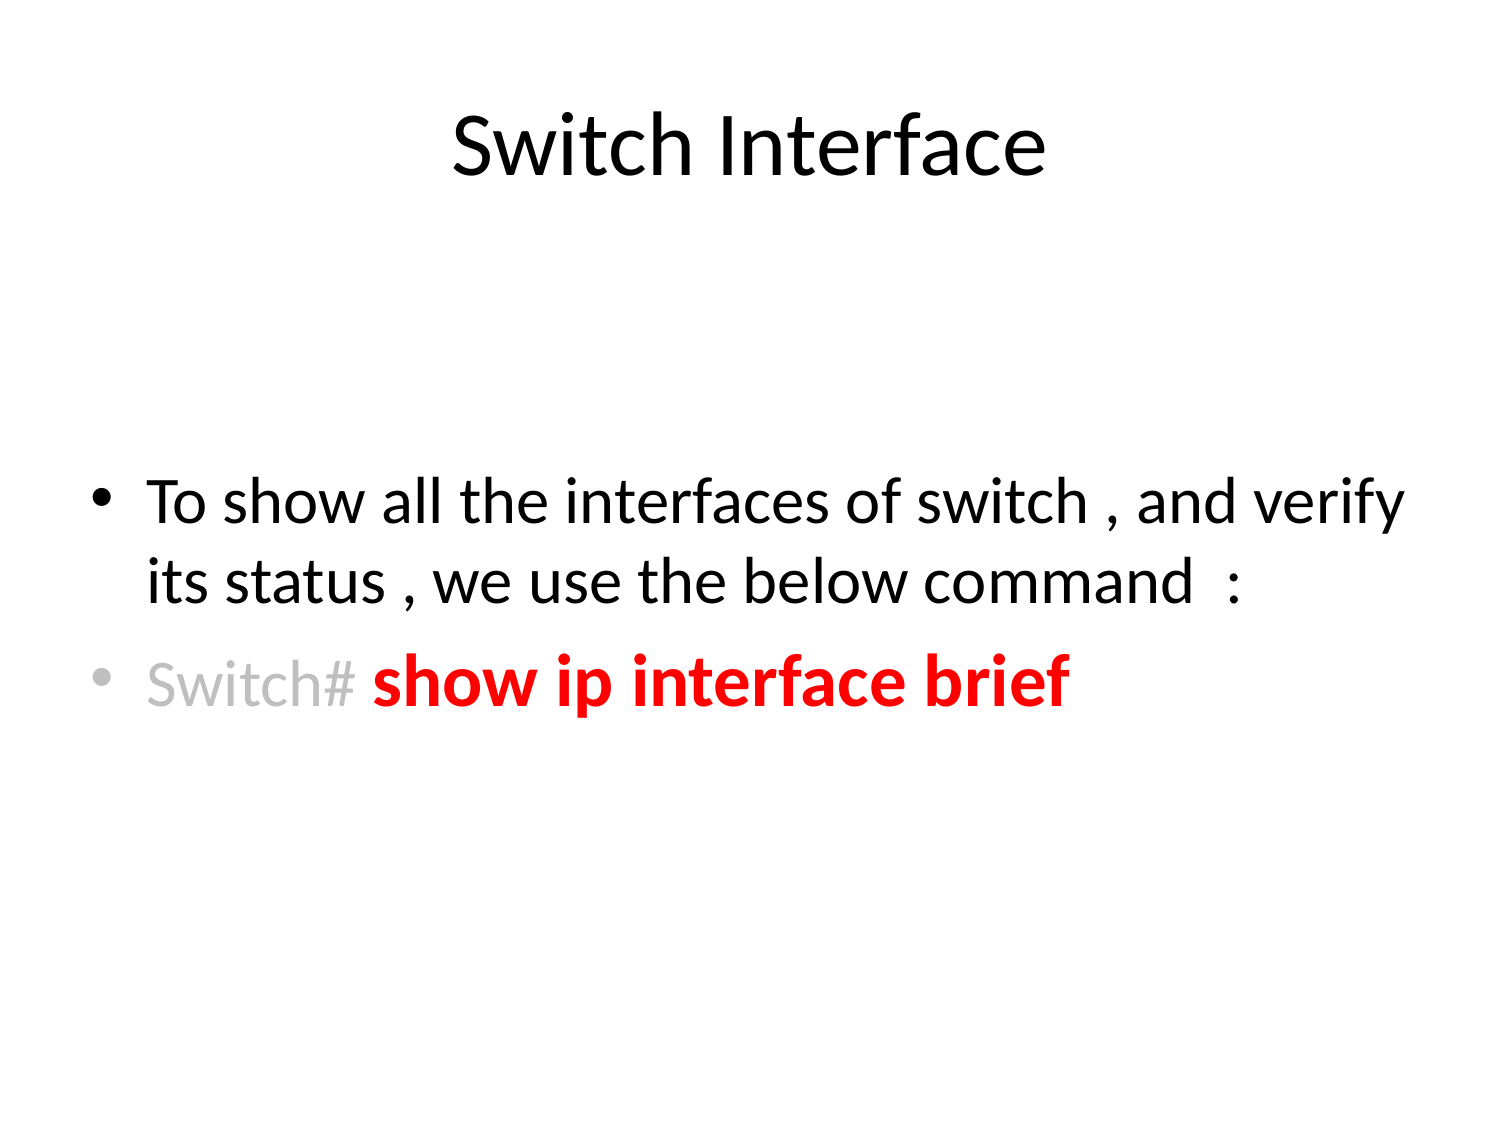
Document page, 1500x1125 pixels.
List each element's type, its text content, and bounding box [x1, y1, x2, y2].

list To show all the interfaces of switch , and verify its status , we use the below command : Switch# show ip interface brief [75, 262, 1425, 1005]
title Switch Interface [75, 45, 1425, 233]
